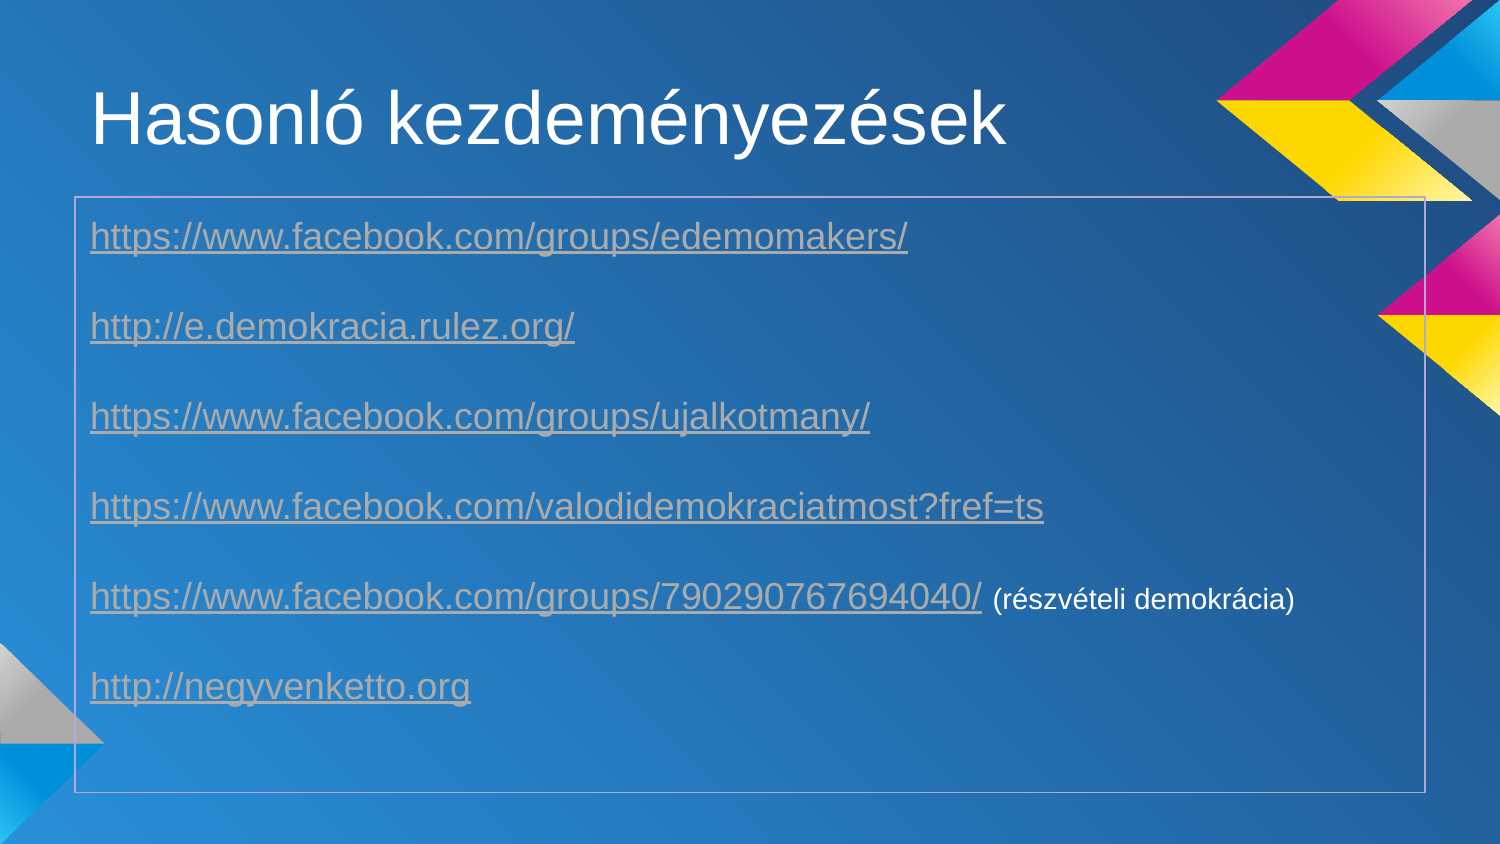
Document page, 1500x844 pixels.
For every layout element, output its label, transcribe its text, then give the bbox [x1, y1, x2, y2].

title Hasonló kezdeményezések [75, 33, 1204, 175]
list https://www.facebook.com/groups/edemomakers/ http://e.demokracia.rulez.org/ https://www.facebook.com/groups/ujalkotmany/ https://www.facebook.com/valodidemokraciatmost?fref=ts https://www.facebook.com/groups/790290767694040/ (részvételi demokrácia) http://negyvenketto.org [75, 196, 1425, 793]
